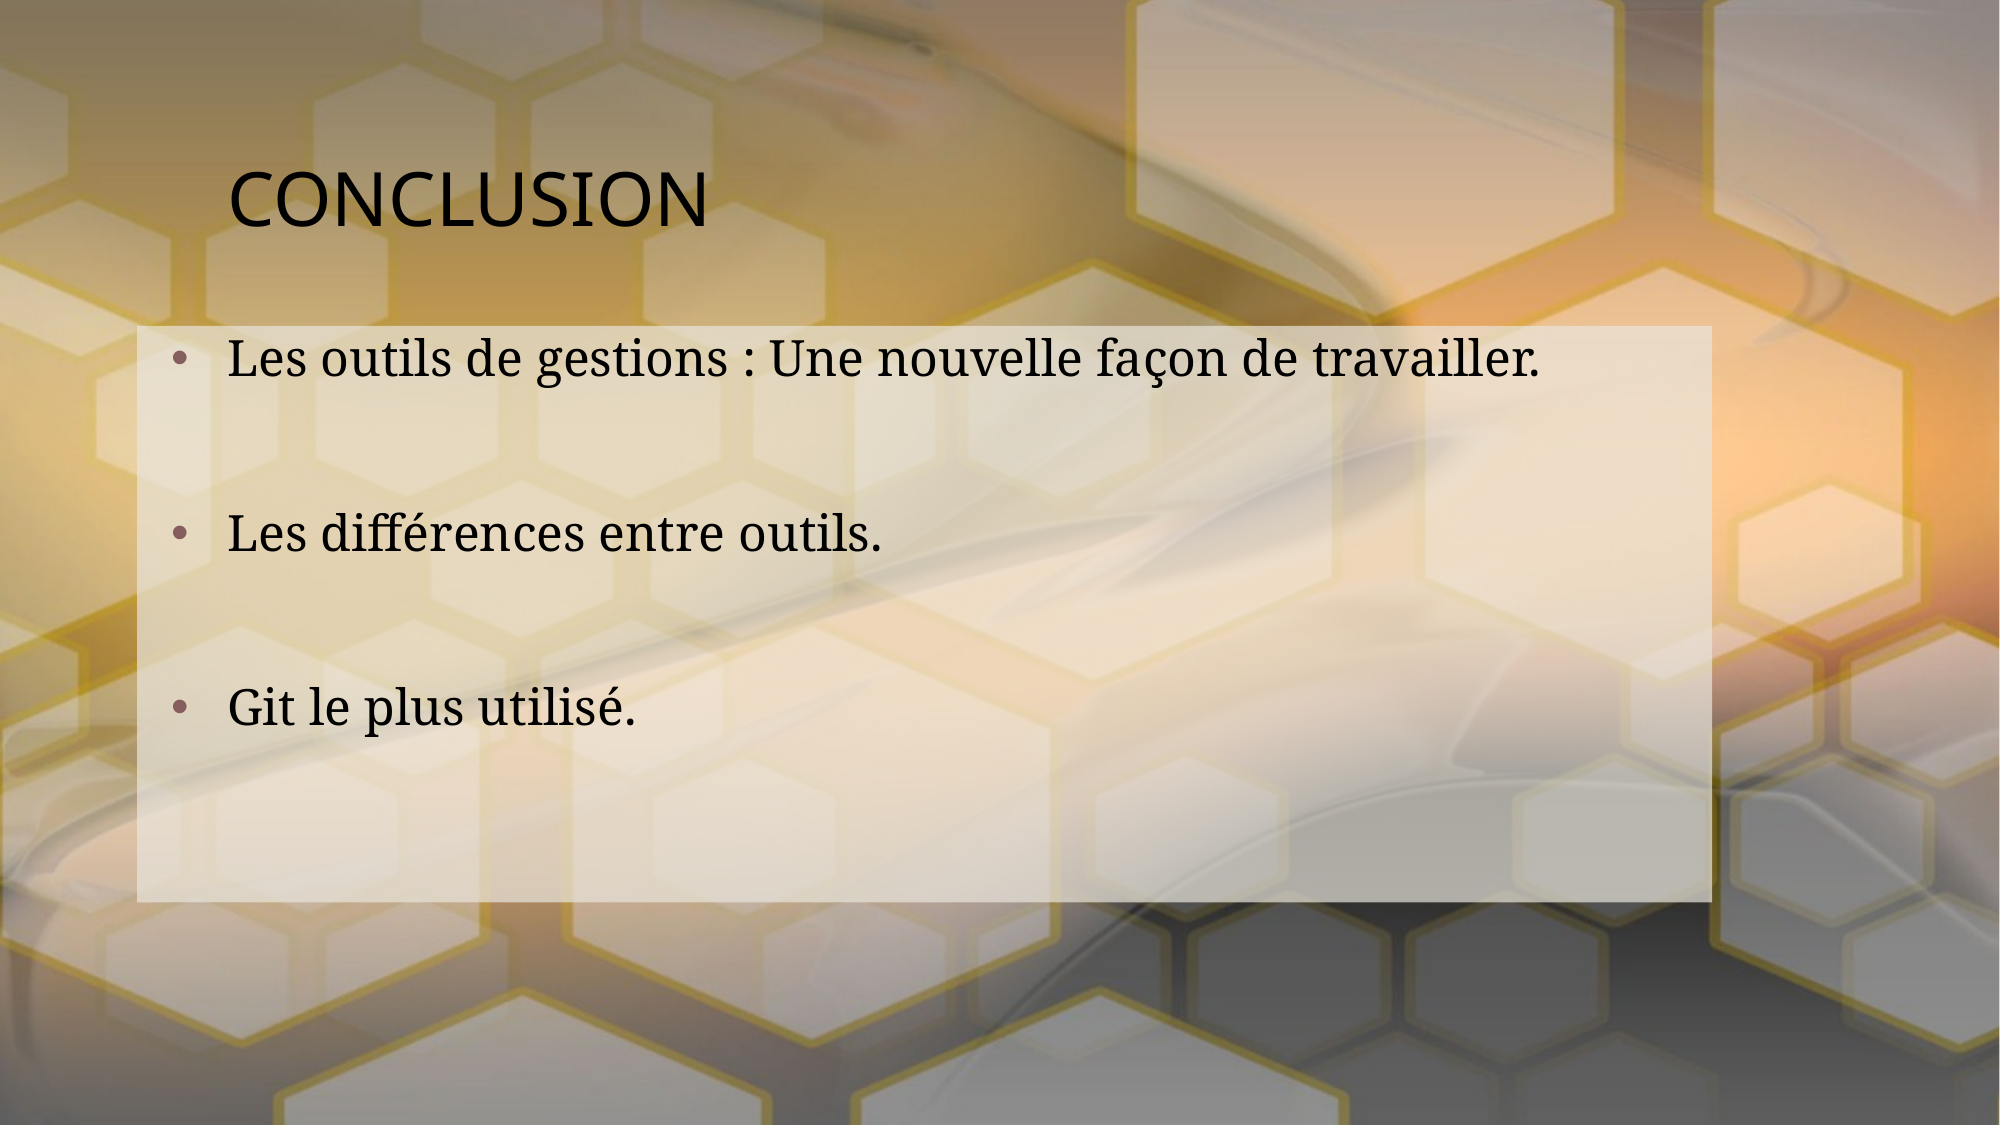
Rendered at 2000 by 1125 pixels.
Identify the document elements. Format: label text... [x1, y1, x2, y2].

picture [0, 0, 2000, 1125]
title CONCLUSION [212, 62, 1788, 250]
list Les outils de gestions : Une nouvelle façon de travailler. Les différences entre outils. Git le plus utilisé. [137, 325, 1713, 903]
